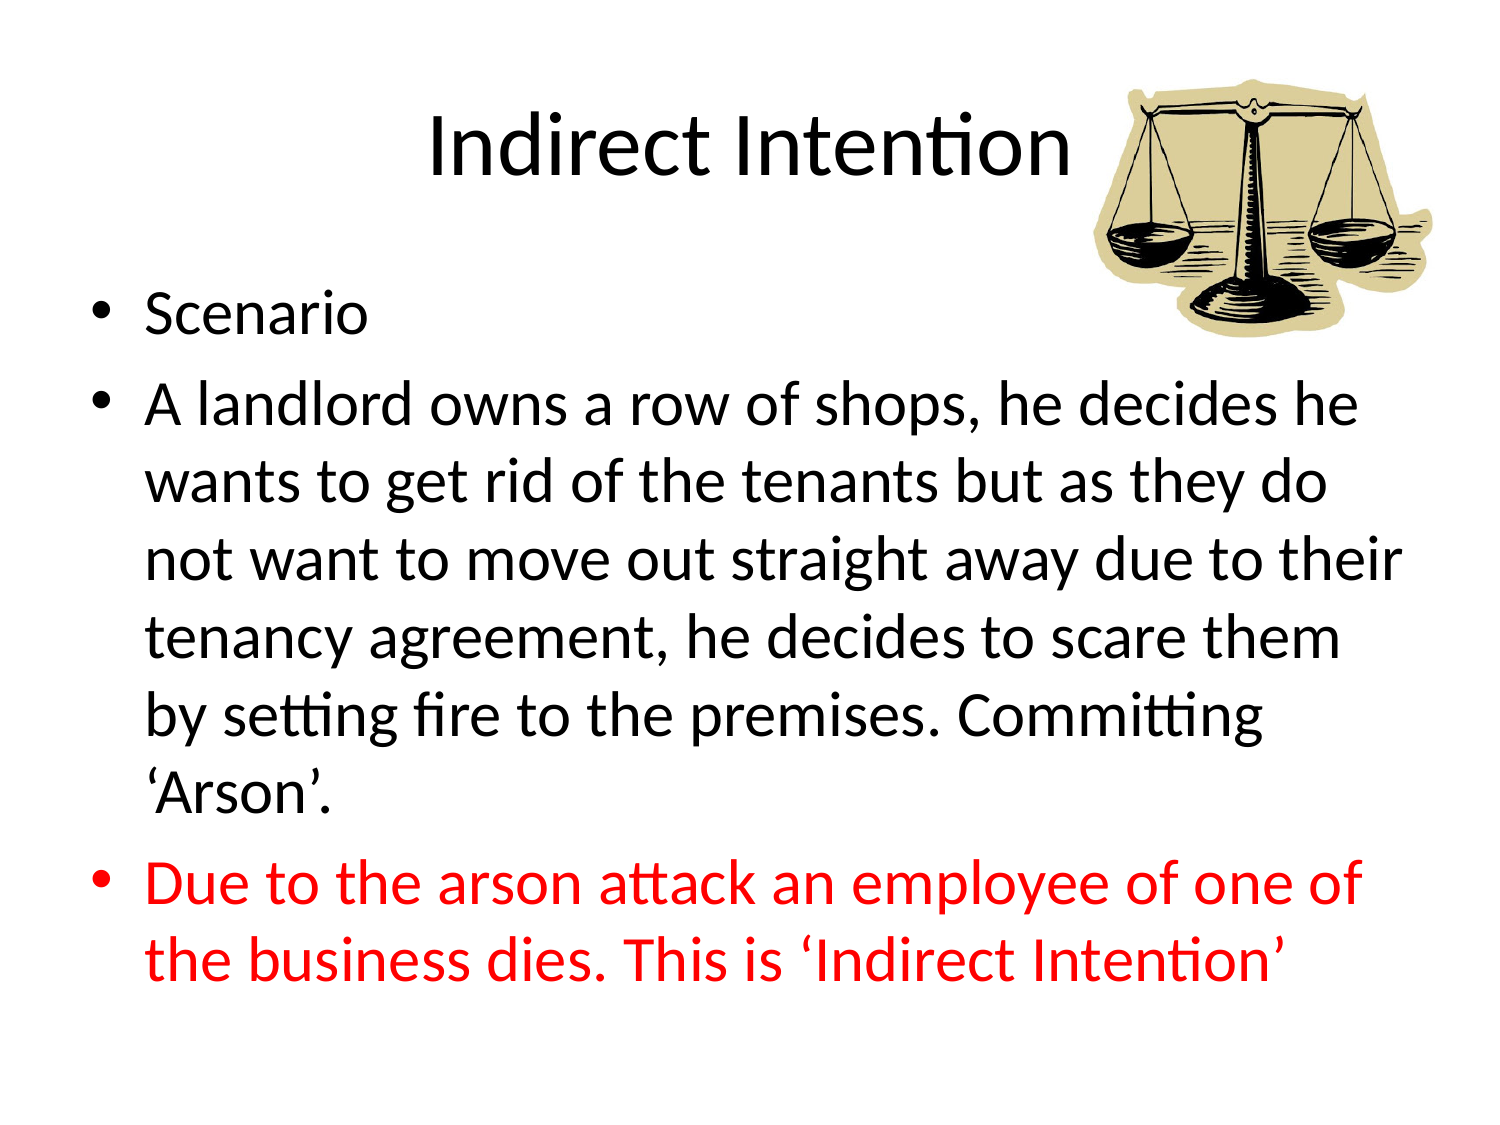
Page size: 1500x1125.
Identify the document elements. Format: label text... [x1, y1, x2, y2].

list Scenario A landlord owns a row of shops, he decides he wants to get rid of the tenants but as they do not want to move out straight away due to their tenancy agreement, he decides to scare them by setting fire to the premises. Committing ‘Arson’. Due to the arson attack an employee of one of the business dies. This is ‘Indirect Intention’ [75, 262, 1425, 1005]
picture [1092, 77, 1441, 338]
title Indirect Intention [75, 45, 1425, 233]
